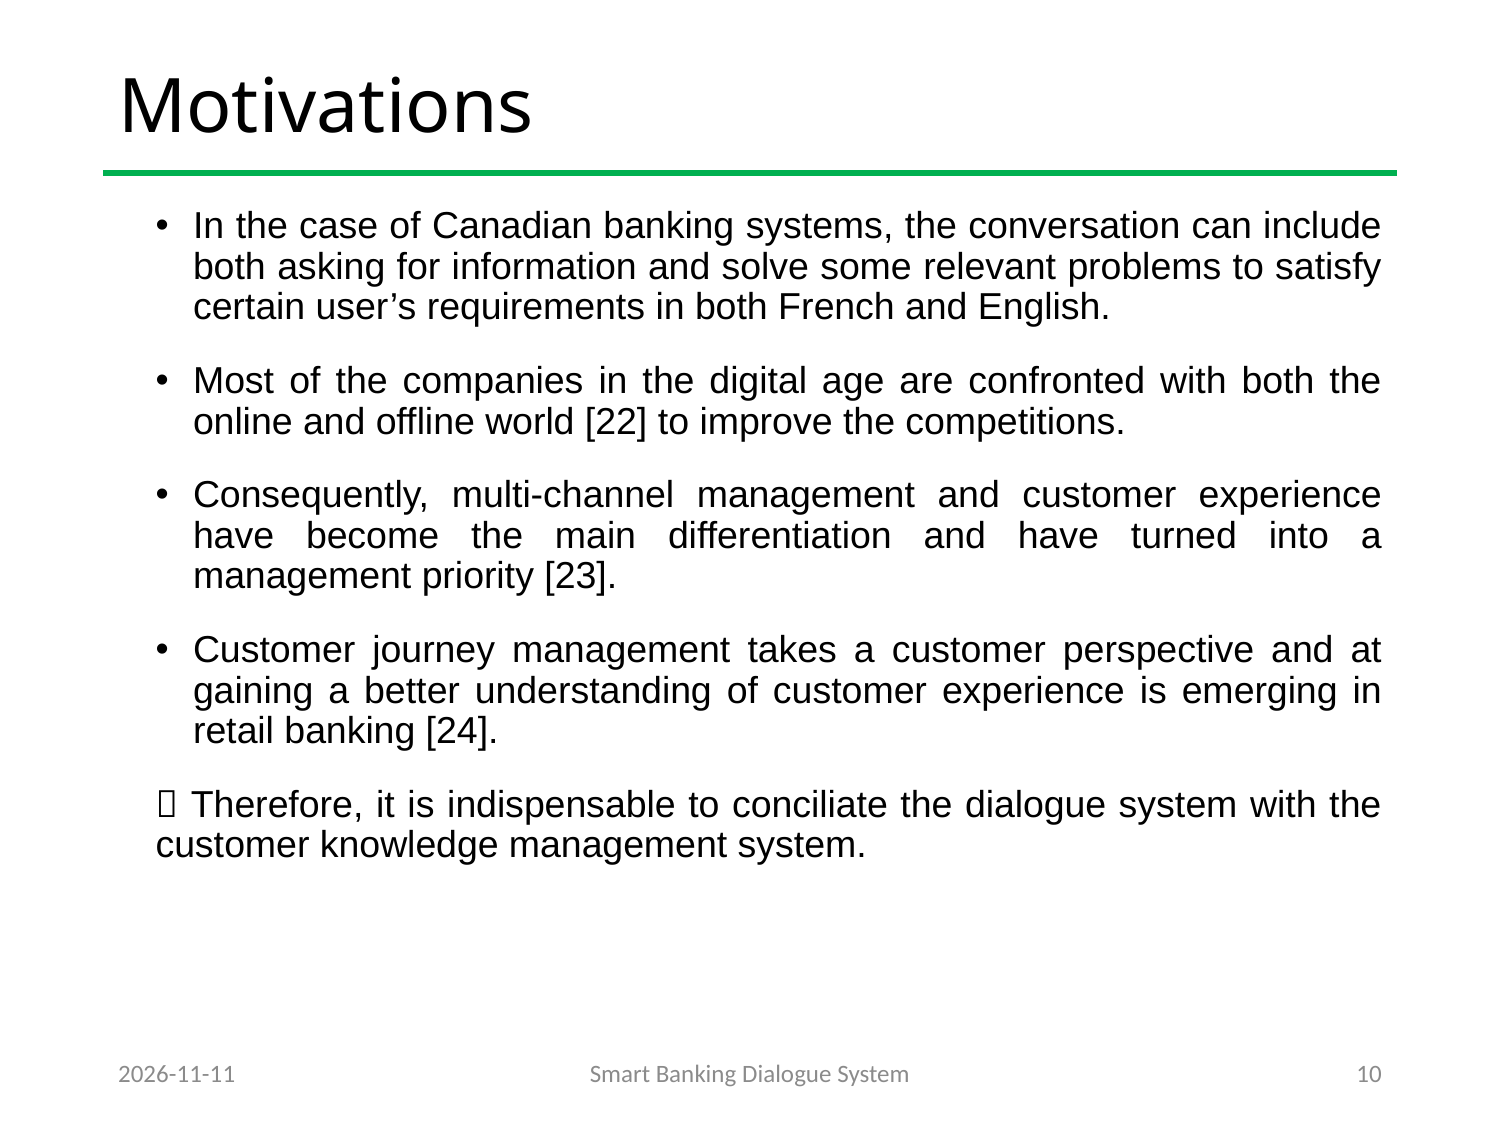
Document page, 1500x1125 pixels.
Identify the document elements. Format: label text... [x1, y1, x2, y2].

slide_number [103, 1042, 441, 1103]
footer Smart Banking Dialogue System [496, 1042, 1004, 1103]
title Motivations [103, 59, 1397, 157]
slide_number 10 [1059, 1042, 1397, 1103]
list In the case of Canadian banking systems, the conversation can include both asking for information and solve some relevant problems to satisfy certain user’s requirements in both French and English. Most of the companies in the digital age are confronted with both the online and offline world [22] to improve the competitions. Consequently, multi-channel management and customer experience have become the main differentiation and have turned into a management priority [23]. Customer journey management takes a customer perspective and at gaining a better understanding of customer experience is emerging in retail banking [24].  Therefore, it is indispensable to conciliate the dialogue system with the customer knowledge management system. [103, 199, 1397, 1014]
